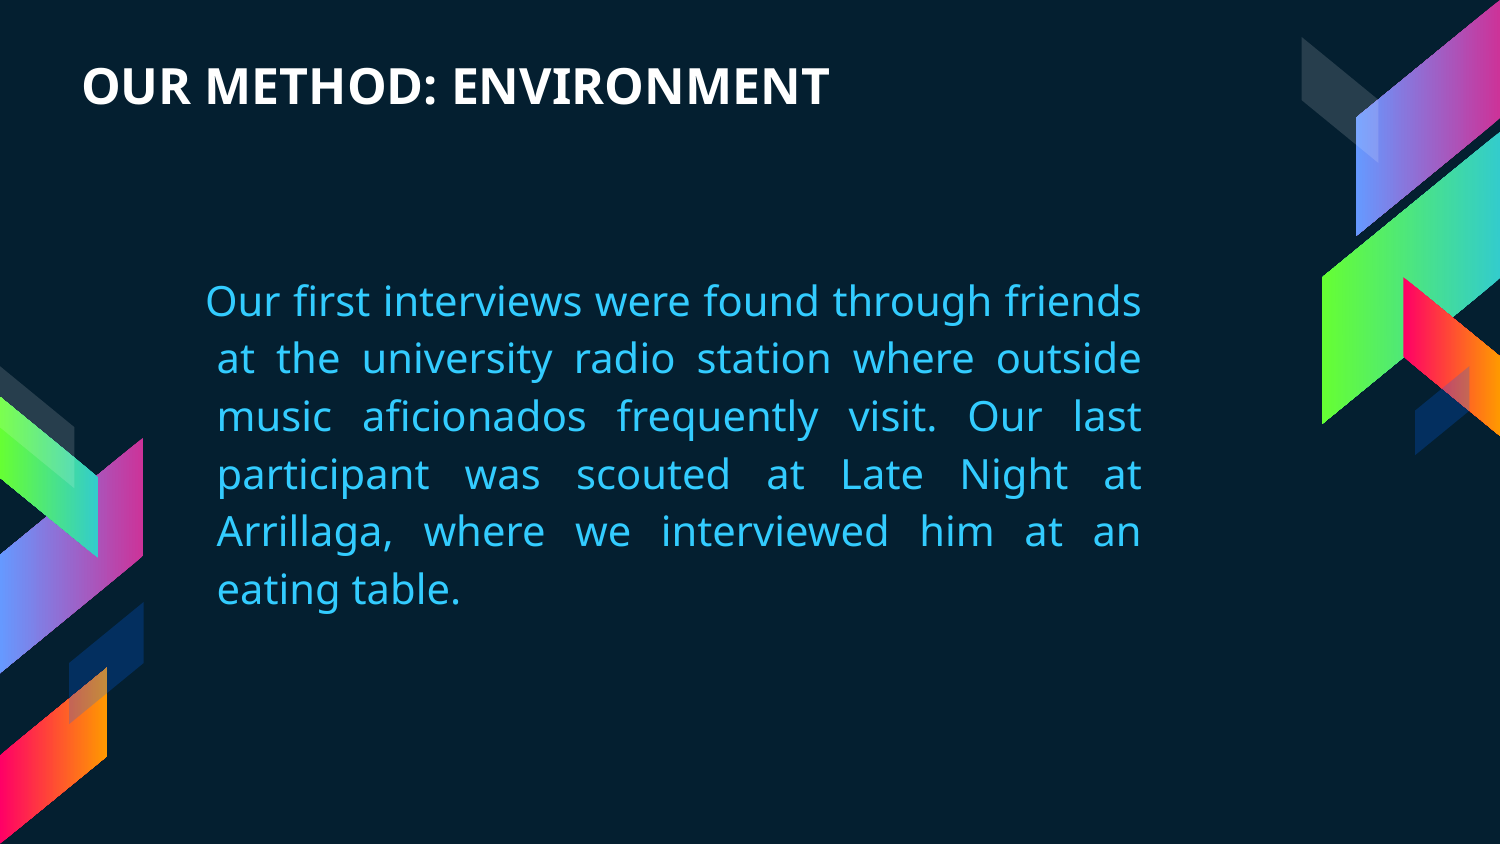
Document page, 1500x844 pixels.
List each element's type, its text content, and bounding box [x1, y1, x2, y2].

title OUR METHOD: ENVIRONMENT [66, 39, 914, 266]
list Our first interviews were found through friends at the university radio station where outside music aficionados frequently visit. Our last participant was scouted at Late Night at Arrillaga, where we interviewed him at an eating table. [126, 252, 1158, 743]
